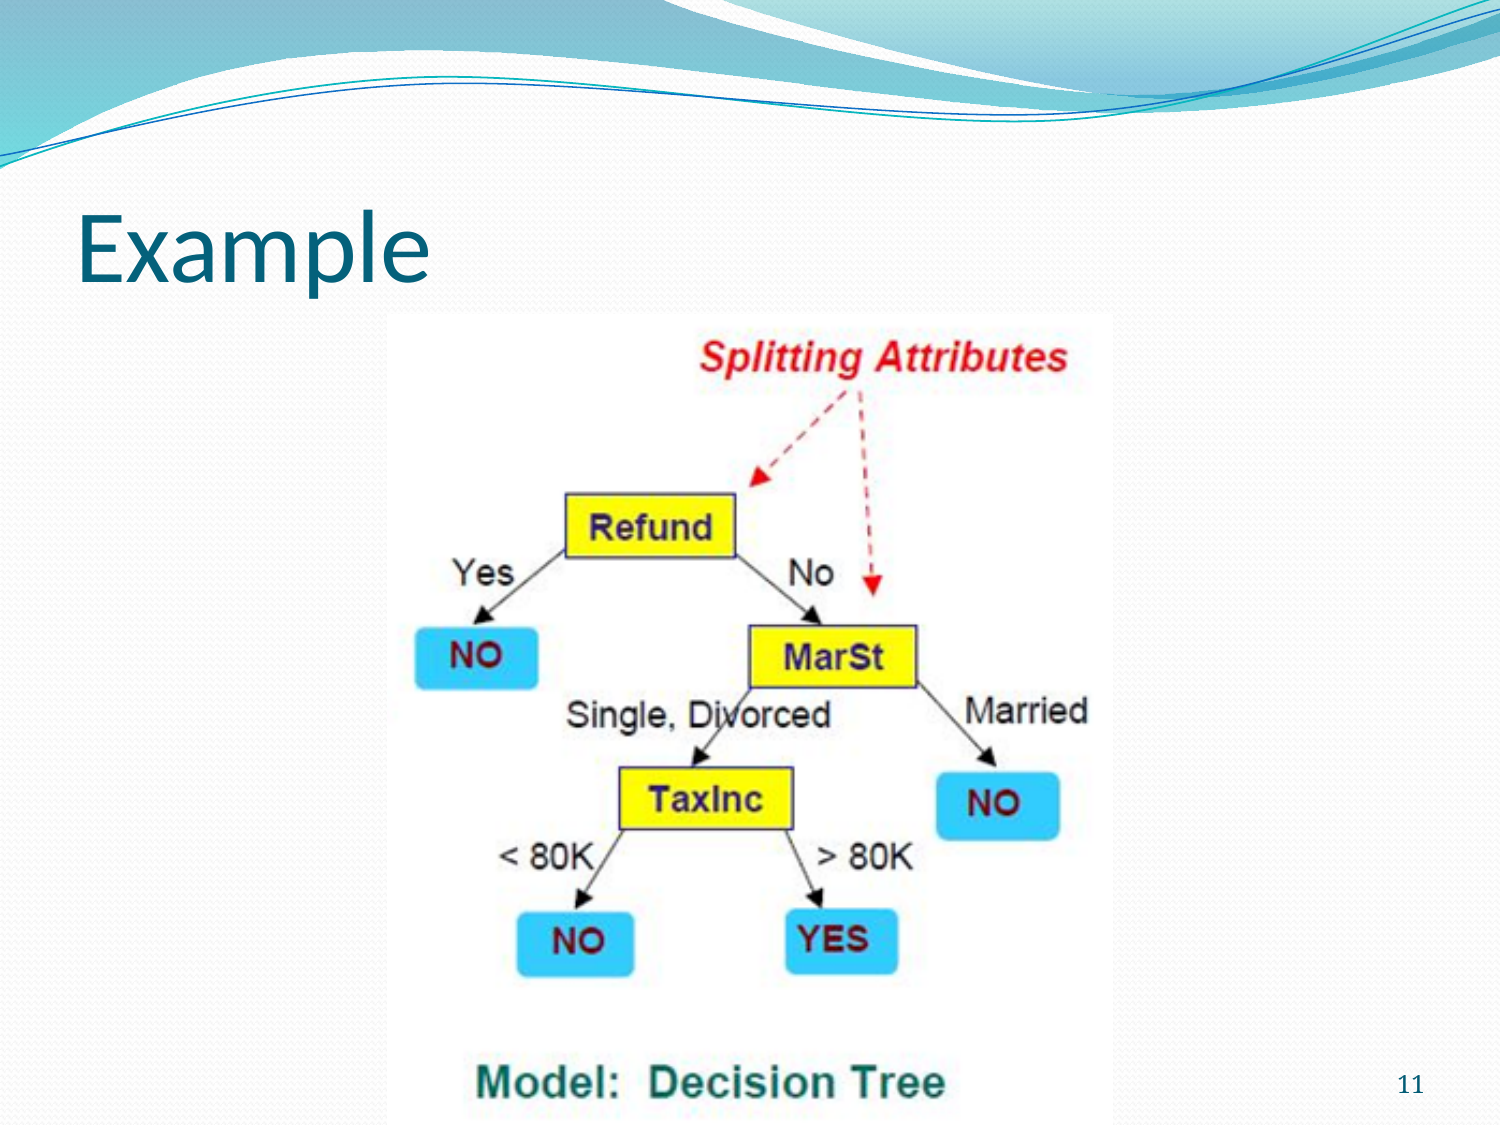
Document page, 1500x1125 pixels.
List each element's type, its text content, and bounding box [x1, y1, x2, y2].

title Example [75, 115, 1425, 303]
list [387, 313, 1113, 1125]
slide_number 11 [1299, 1042, 1425, 1103]
